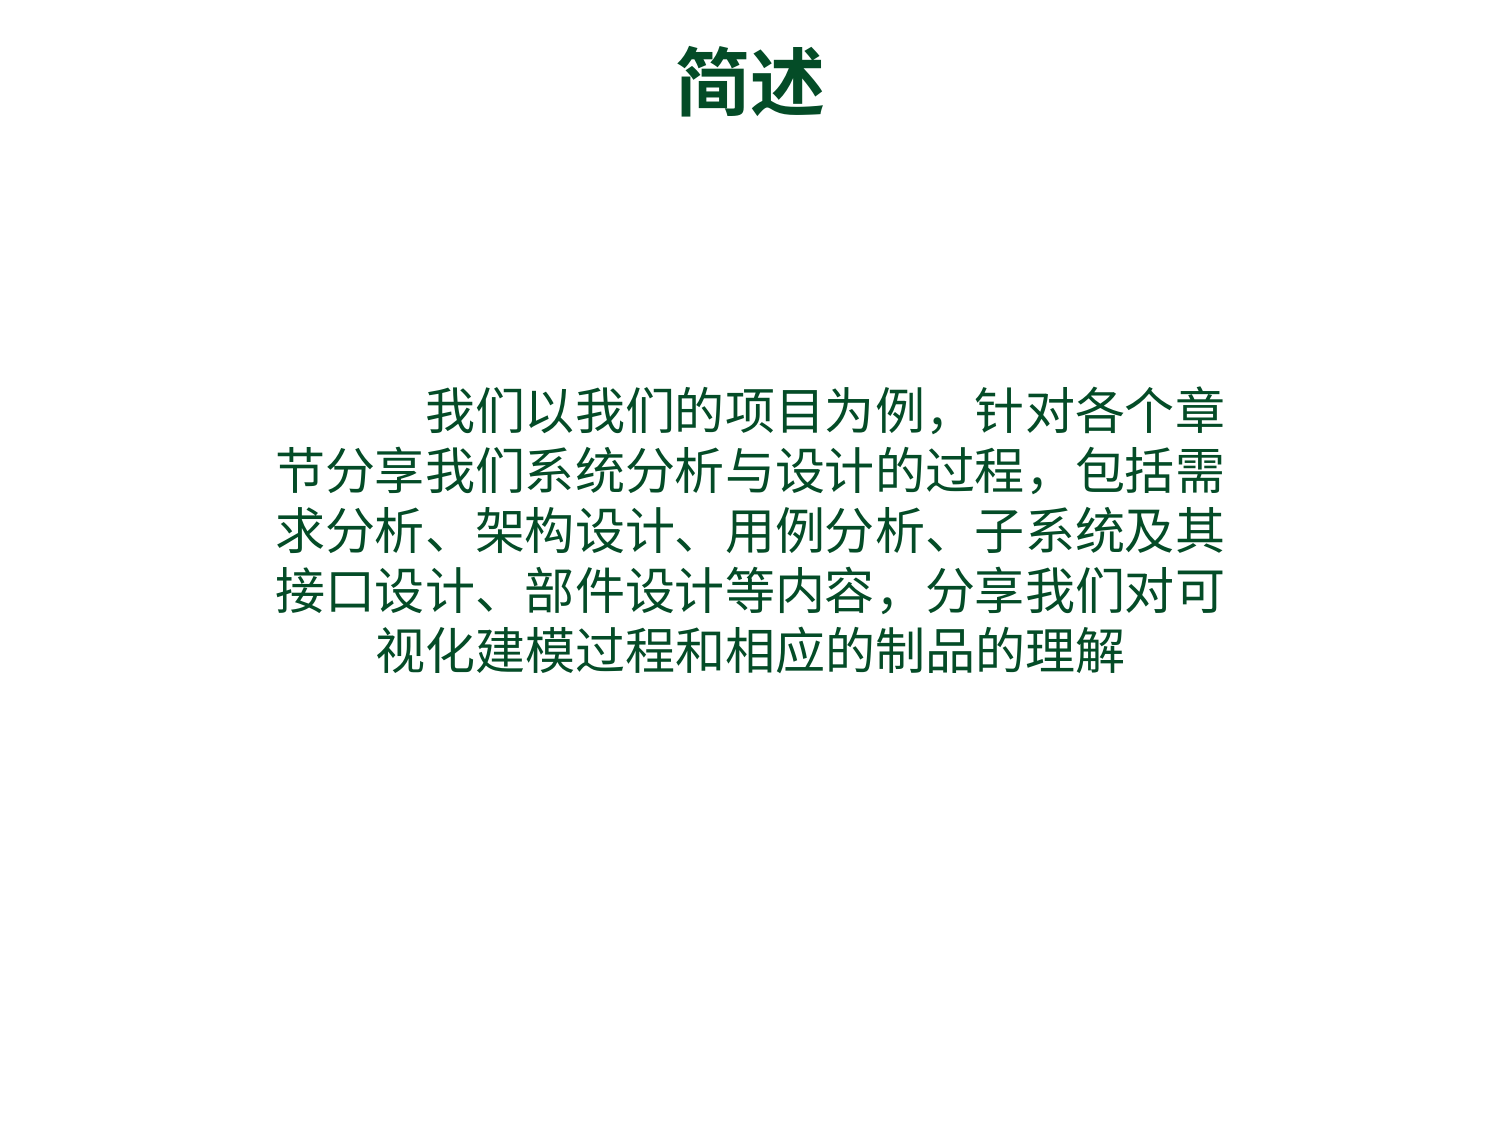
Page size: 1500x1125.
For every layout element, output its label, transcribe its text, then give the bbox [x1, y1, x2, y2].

text_box 简述 [436, 28, 1064, 133]
text_box 我们以我们的项目为例，针对各个章节分享我们系统分析与设计的过程，包括需求分析、架构设计、用例分析、子系统及其接口设计、部件设计等内容，分享我们对可视化建模过程和相应的制品的理解 [257, 371, 1243, 687]
